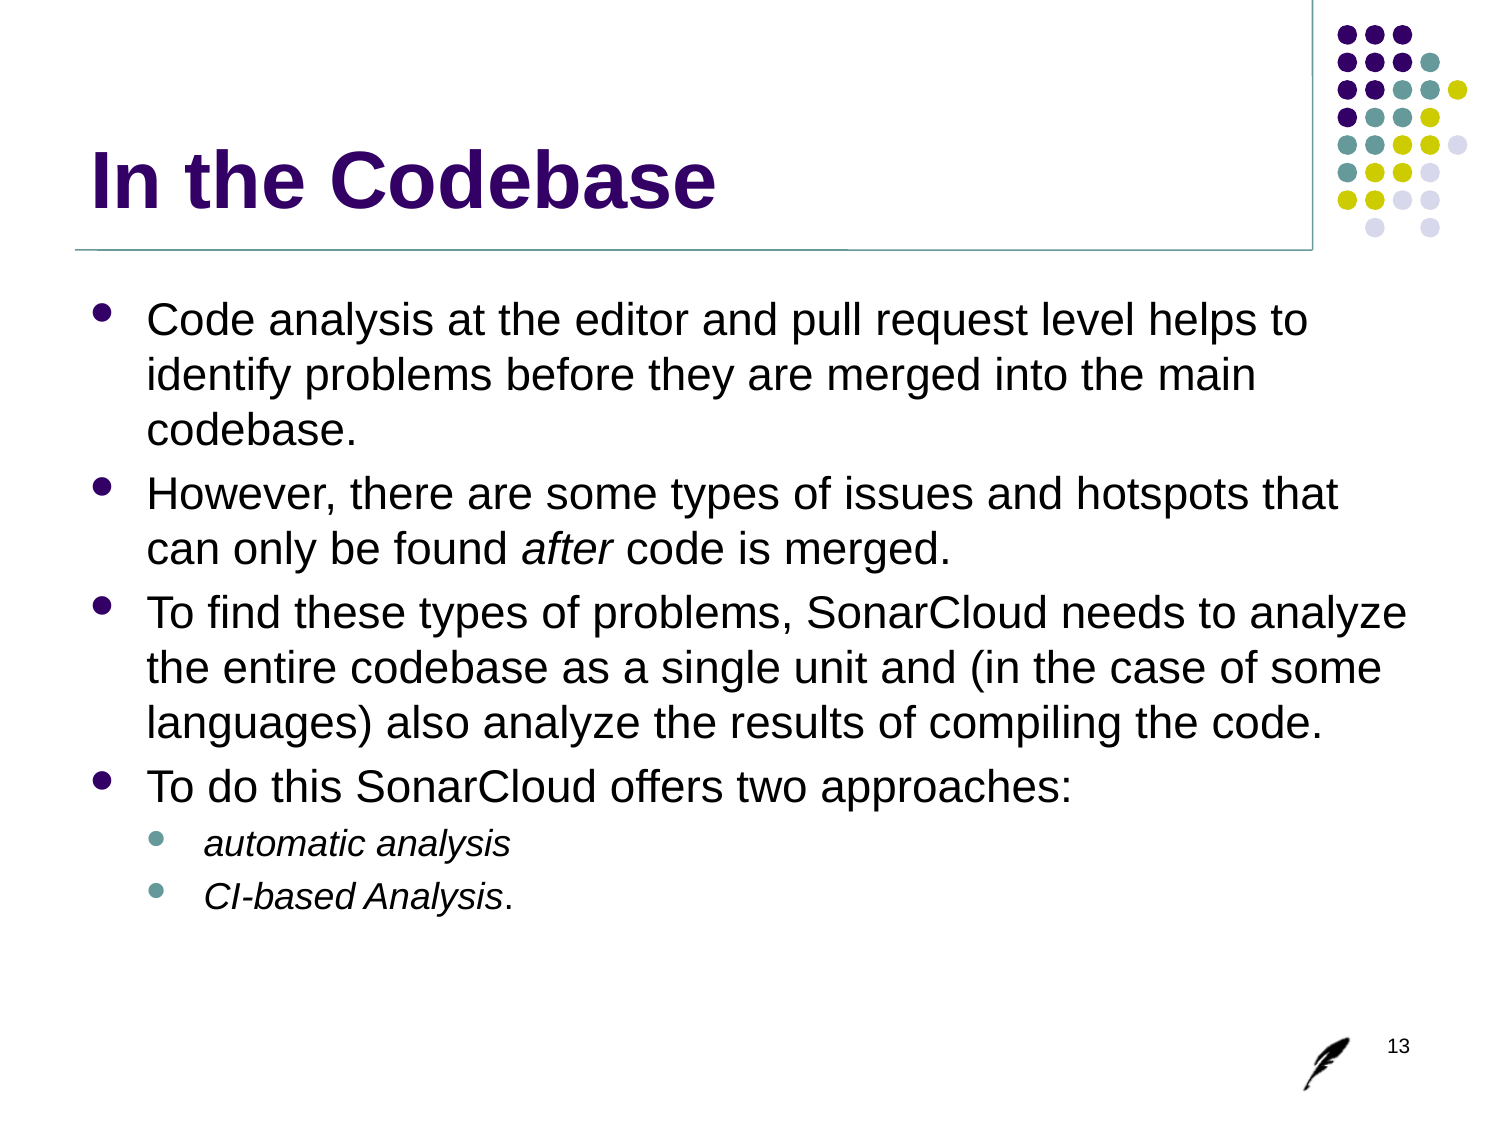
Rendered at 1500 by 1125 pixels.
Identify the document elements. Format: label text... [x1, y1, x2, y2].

title In the Codebase [75, 20, 1313, 233]
slide_number 13 [1074, 1025, 1425, 1100]
list Code analysis at the editor and pull request level helps to identify problems before they are merged into the main codebase. However, there are some types of issues and hotspots that can only be found after code is merged. To find these types of problems, SonarCloud needs to analyze the entire codebase as a single unit and (in the case of some languages) also analyze the results of compiling the code. To do this SonarCloud offers two approaches: automatic analysis CI-based Analysis. [75, 282, 1425, 1006]
